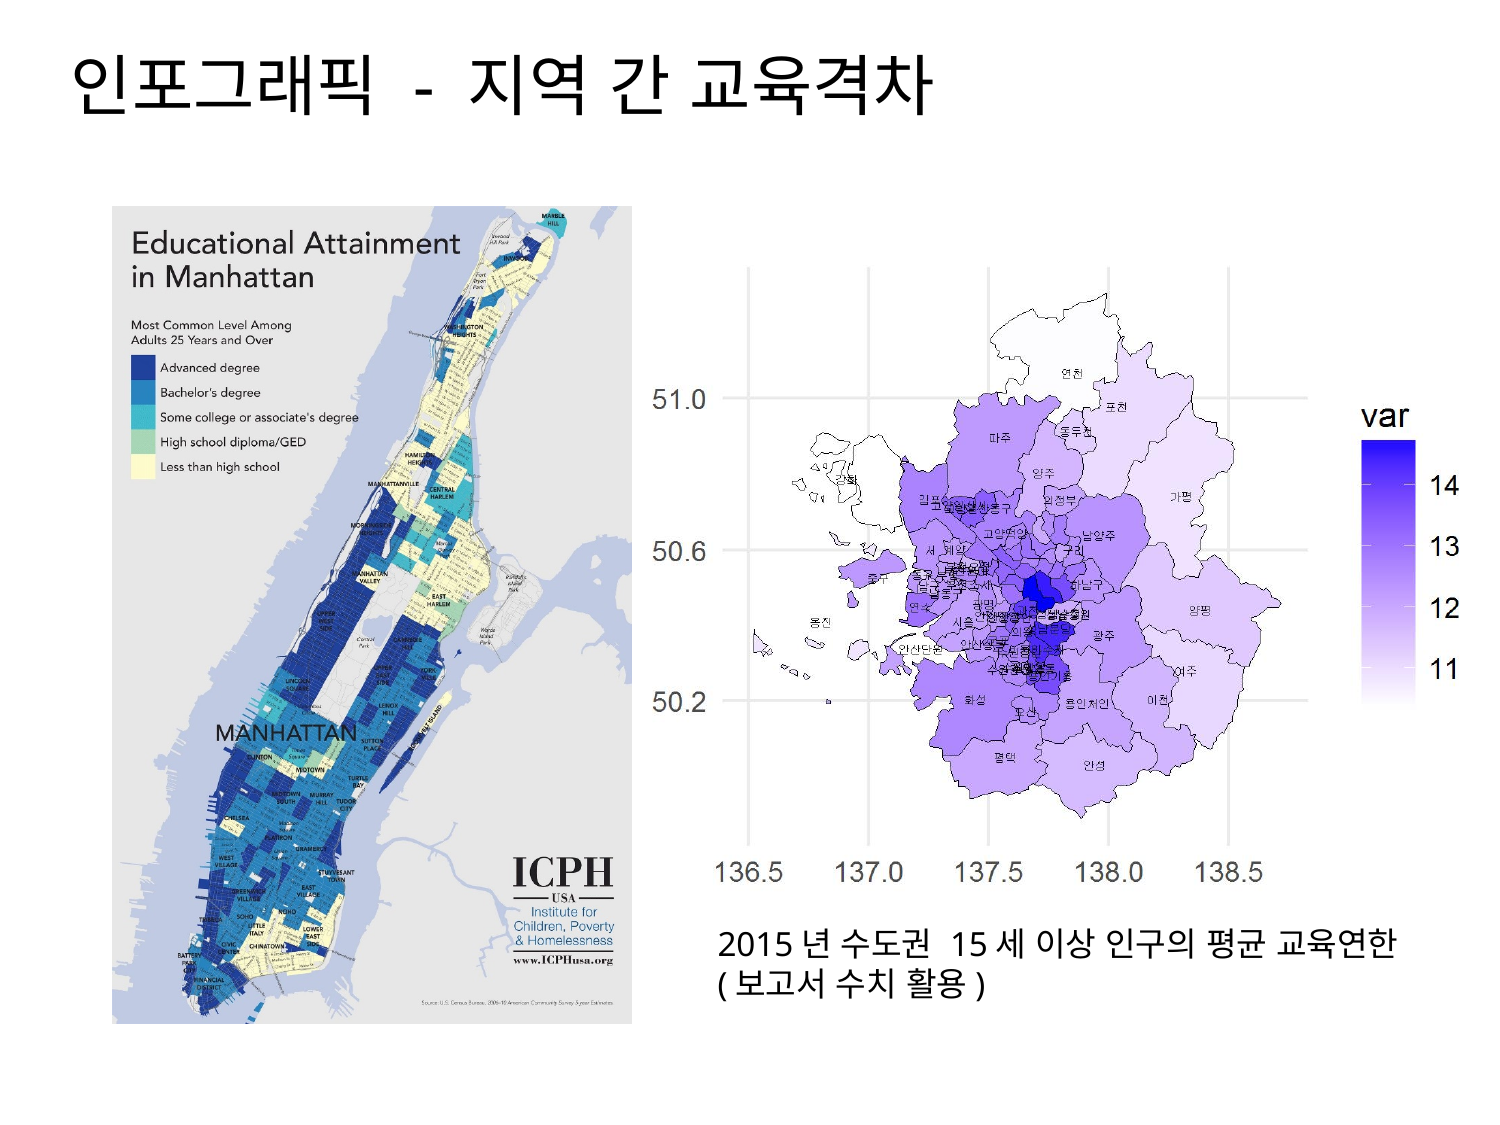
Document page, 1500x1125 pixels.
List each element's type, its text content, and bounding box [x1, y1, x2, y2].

picture [591, 144, 1495, 1047]
title 인포그래픽 - 지역 간 교육격차 [55, 31, 1350, 145]
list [112, 206, 632, 1024]
